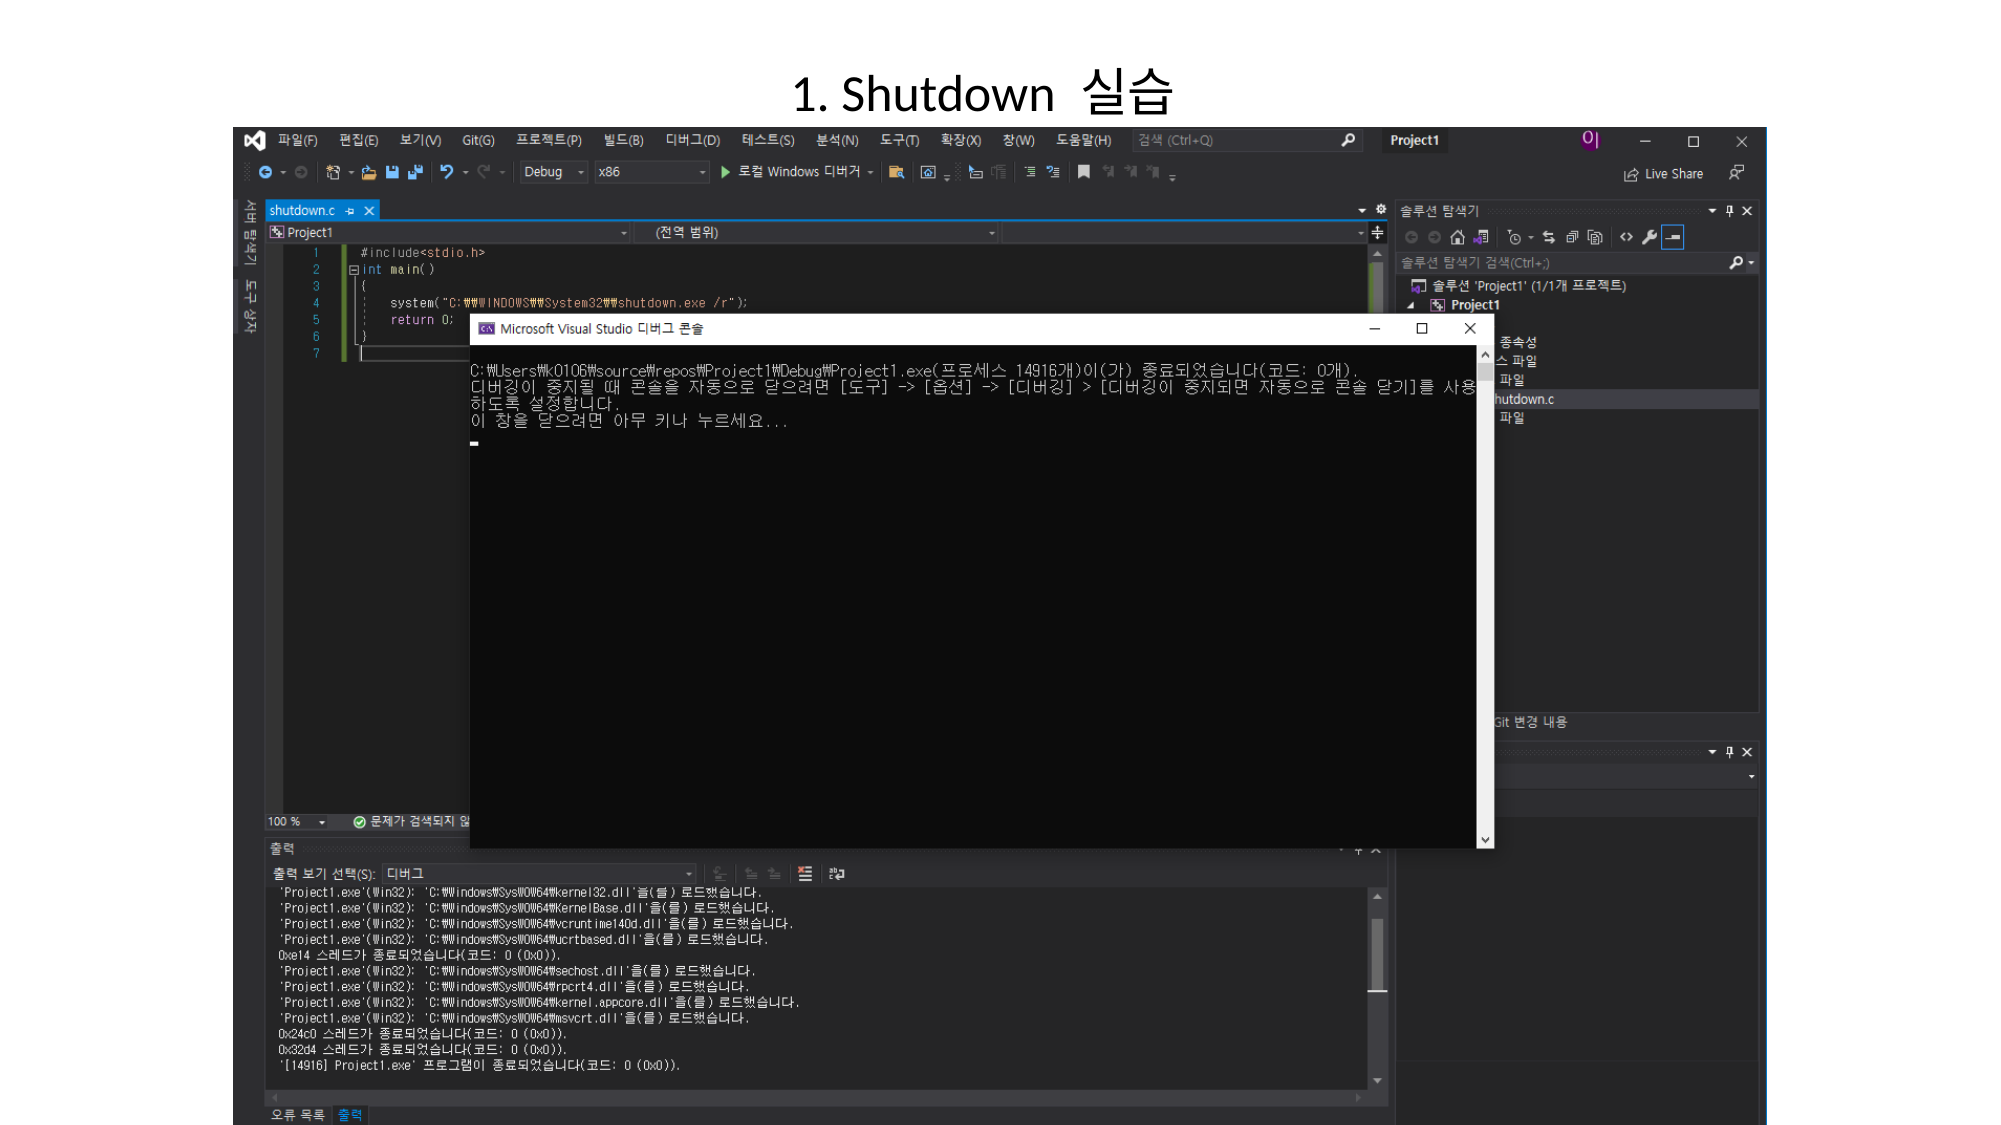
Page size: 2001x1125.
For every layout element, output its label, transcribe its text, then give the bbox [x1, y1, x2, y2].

text_box 1. Shutdown 실습 [553, 51, 1413, 126]
picture [232, 127, 1767, 1125]
